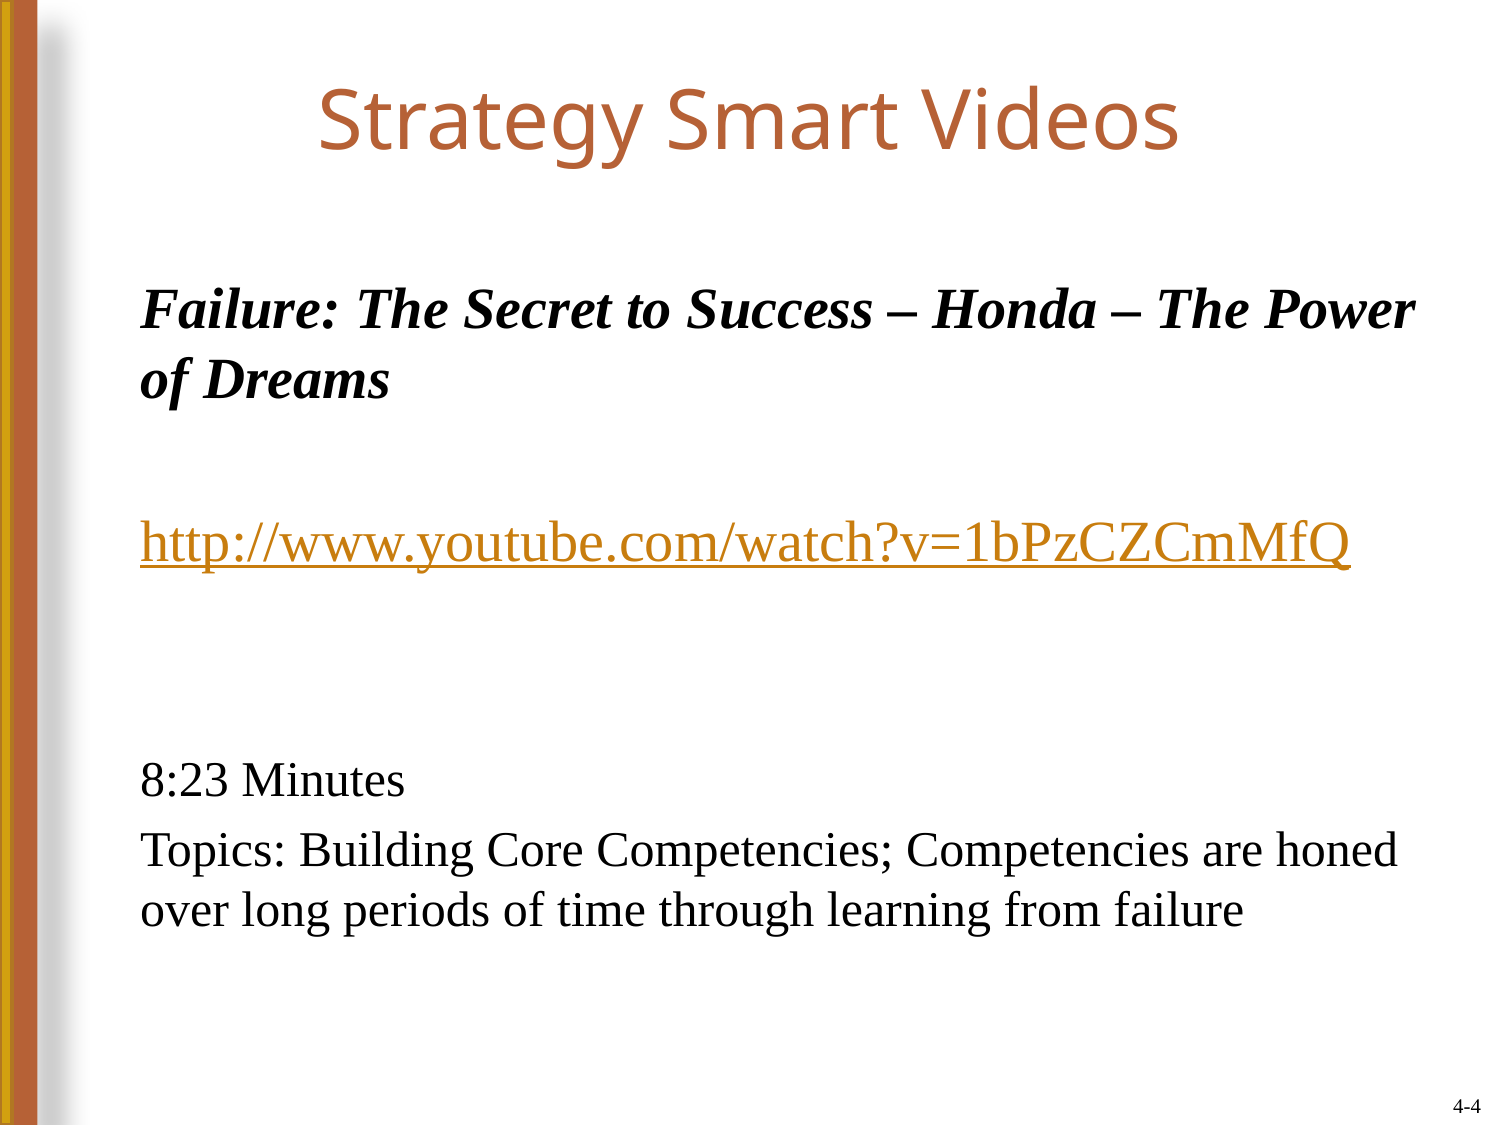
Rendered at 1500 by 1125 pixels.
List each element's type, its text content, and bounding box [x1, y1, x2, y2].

title Strategy Smart Videos [75, 0, 1425, 233]
list Failure: The Secret to Success – Honda – The Power of Dreams http://www.youtube.com/watch?v=1bPzCZCmMfQ 8:23 Minutes Topics: Building Core Competencies; Competencies are honed over long periods of time through learning from failure [125, 262, 1463, 1100]
